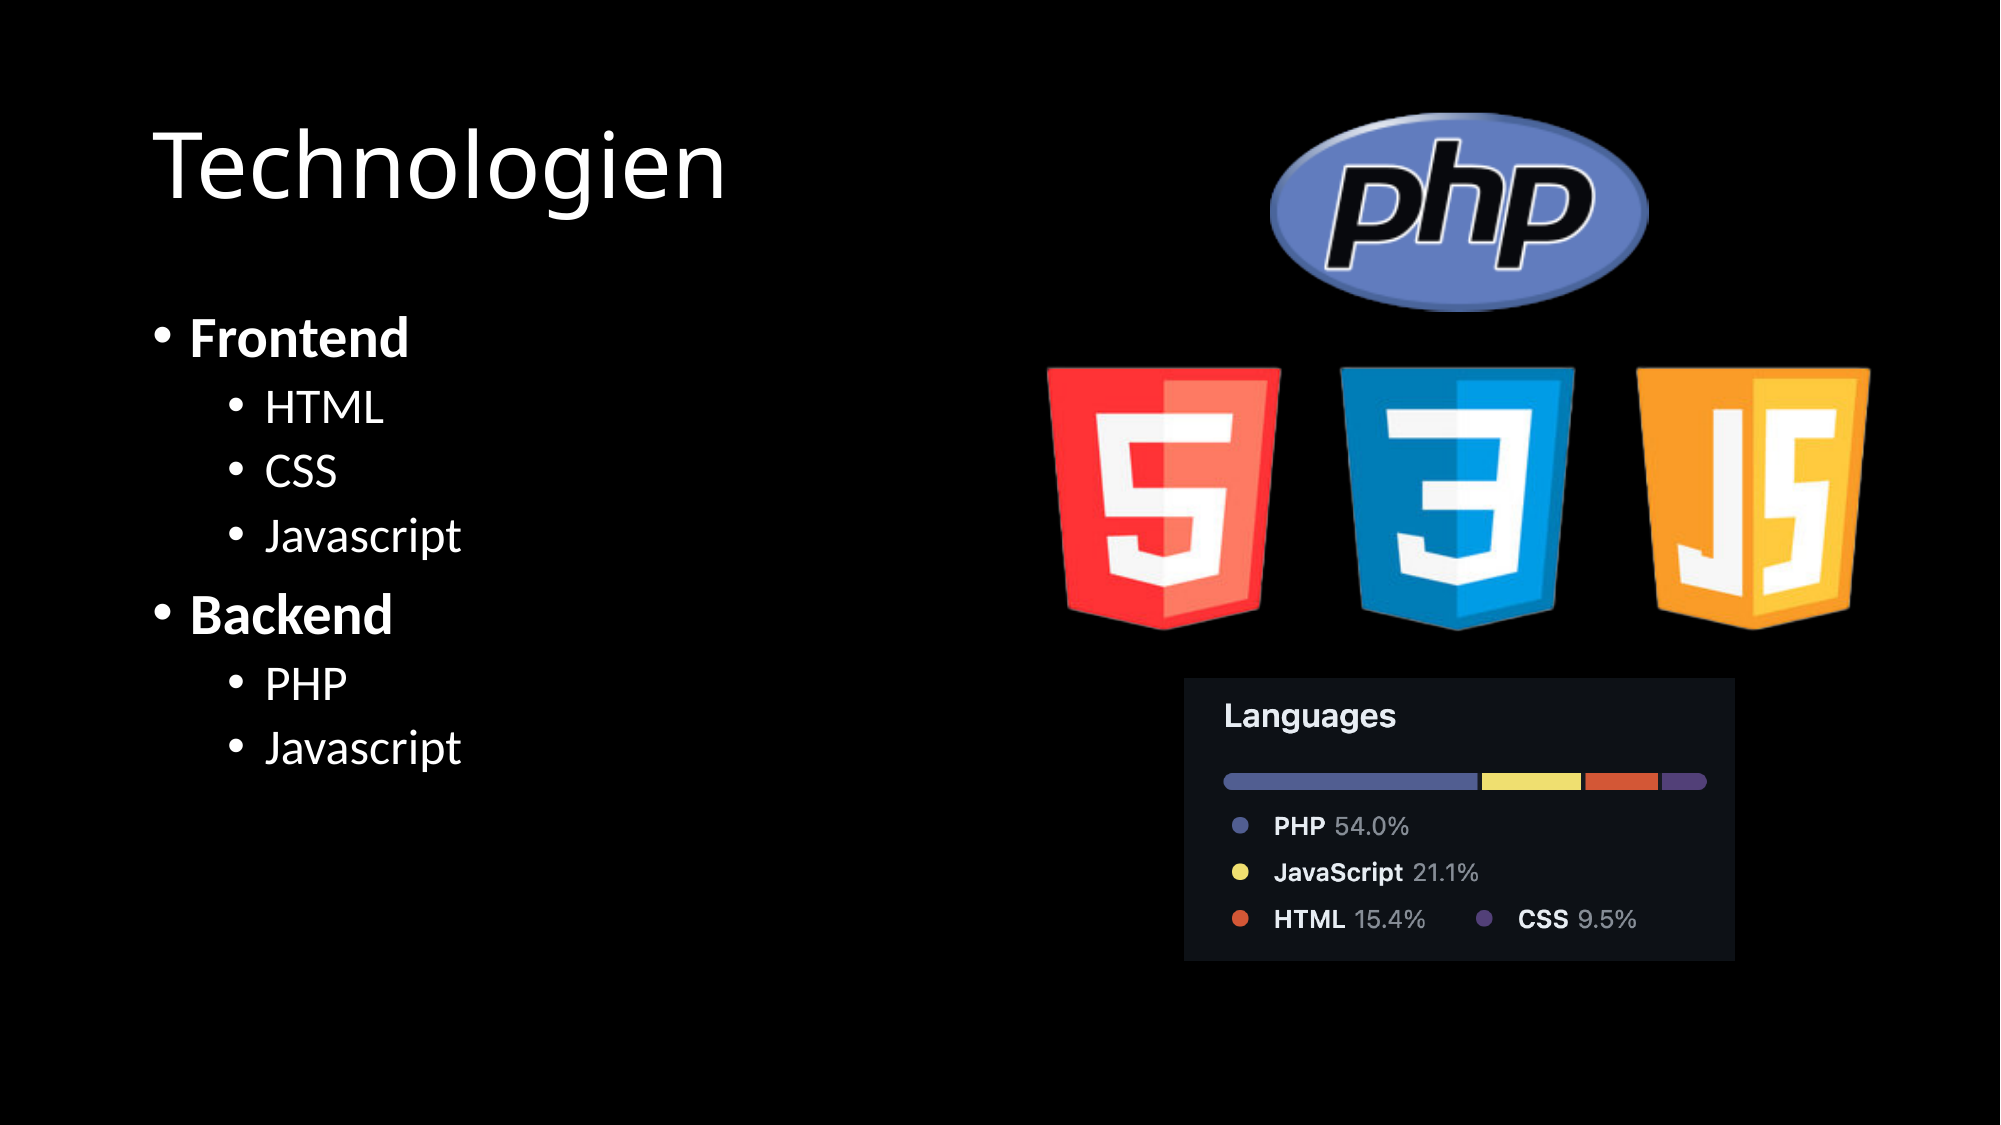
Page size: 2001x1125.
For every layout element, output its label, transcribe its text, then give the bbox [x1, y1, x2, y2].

list Frontend HTML CSS Javascript Backend PHP Javascript [137, 299, 1863, 1014]
title Technologien [137, 59, 1863, 278]
picture [918, 111, 2000, 961]
